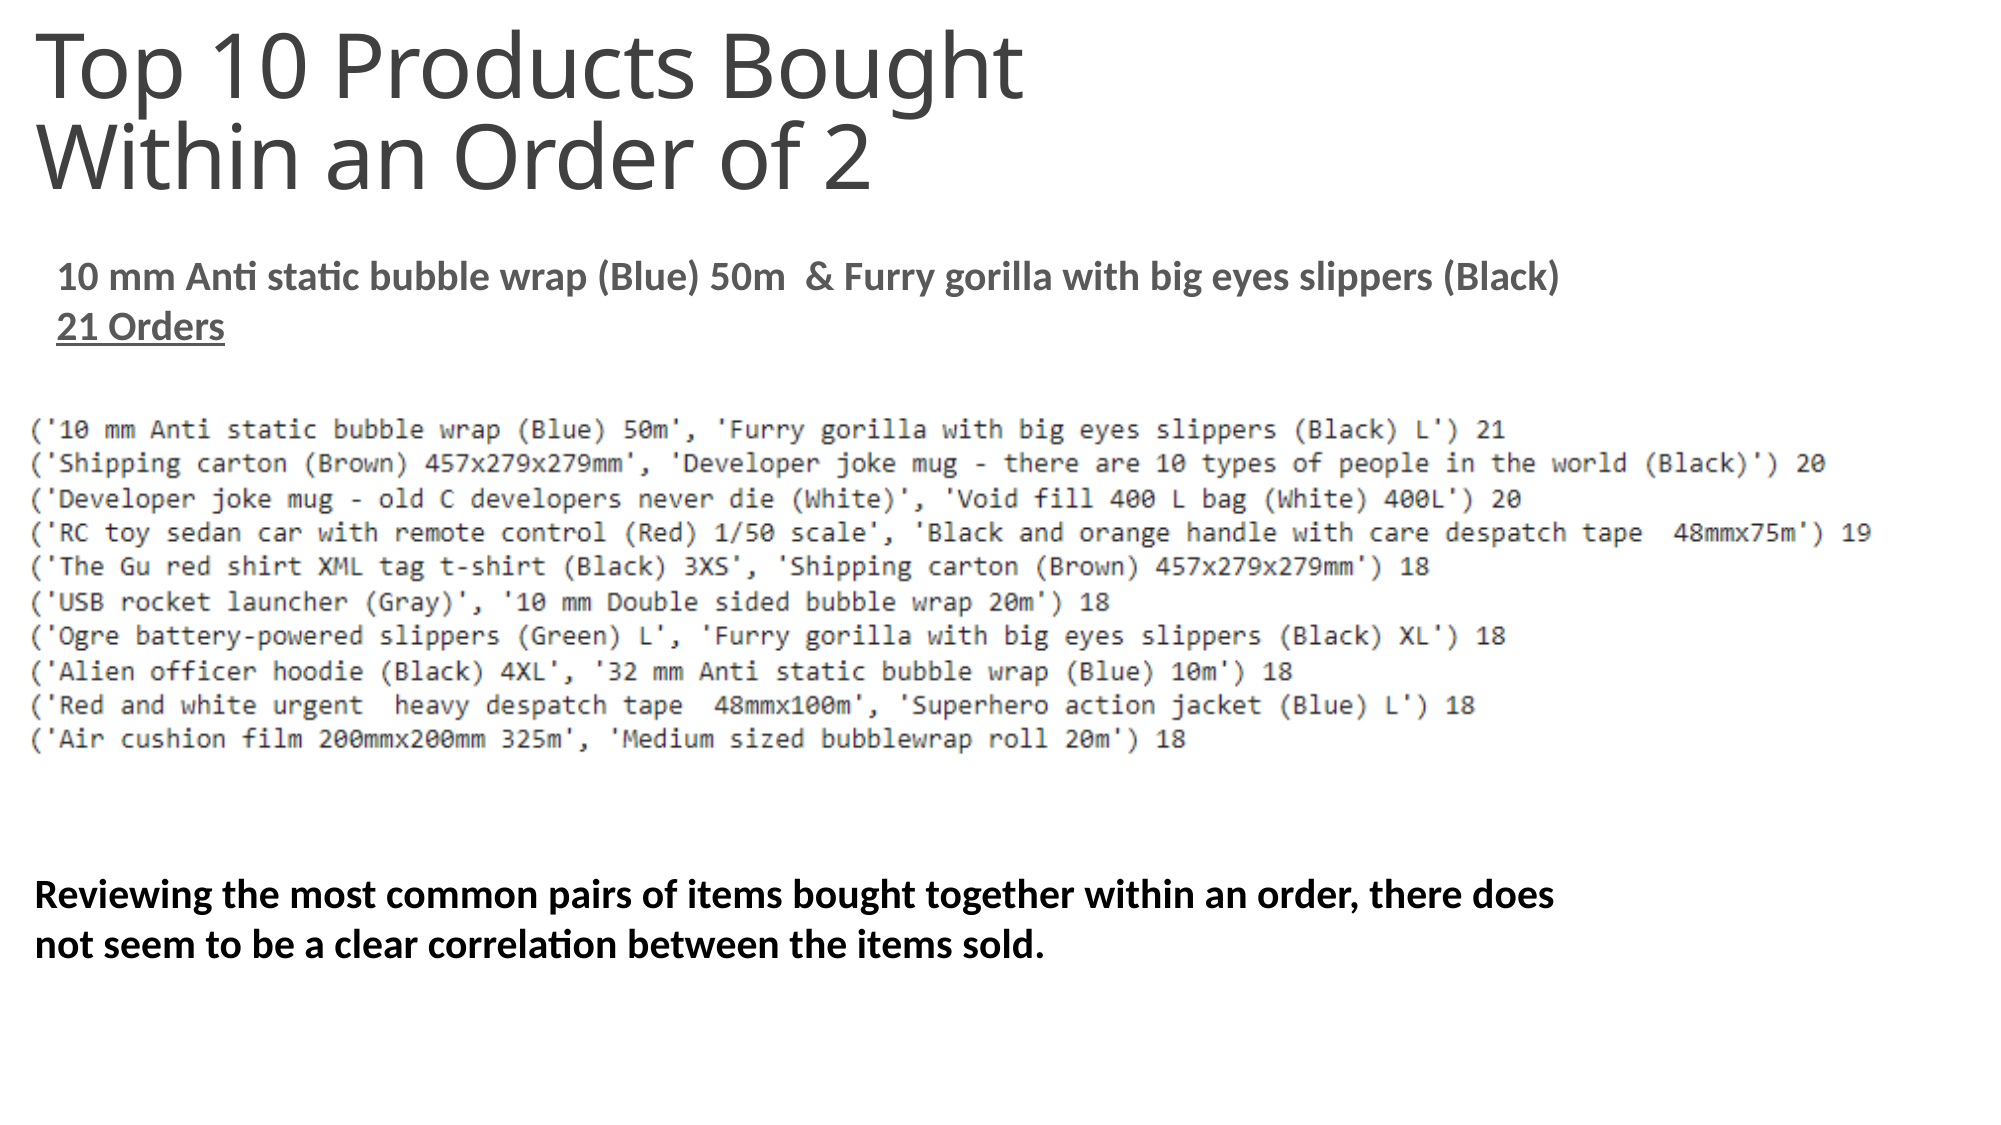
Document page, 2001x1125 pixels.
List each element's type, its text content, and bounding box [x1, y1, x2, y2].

text_box 10 mm Anti static bubble wrap (Blue) 50m & Furry gorilla with big eyes slippers (Black) 21 Orders [41, 241, 1652, 357]
picture [19, 408, 1891, 768]
title Top 10 Products Bought Within an Order of 2 [19, 15, 1167, 216]
text_box Reviewing the most common pairs of items bought together within an order, there does not seem to be a clear correlation between the items sold. [19, 859, 1630, 975]
